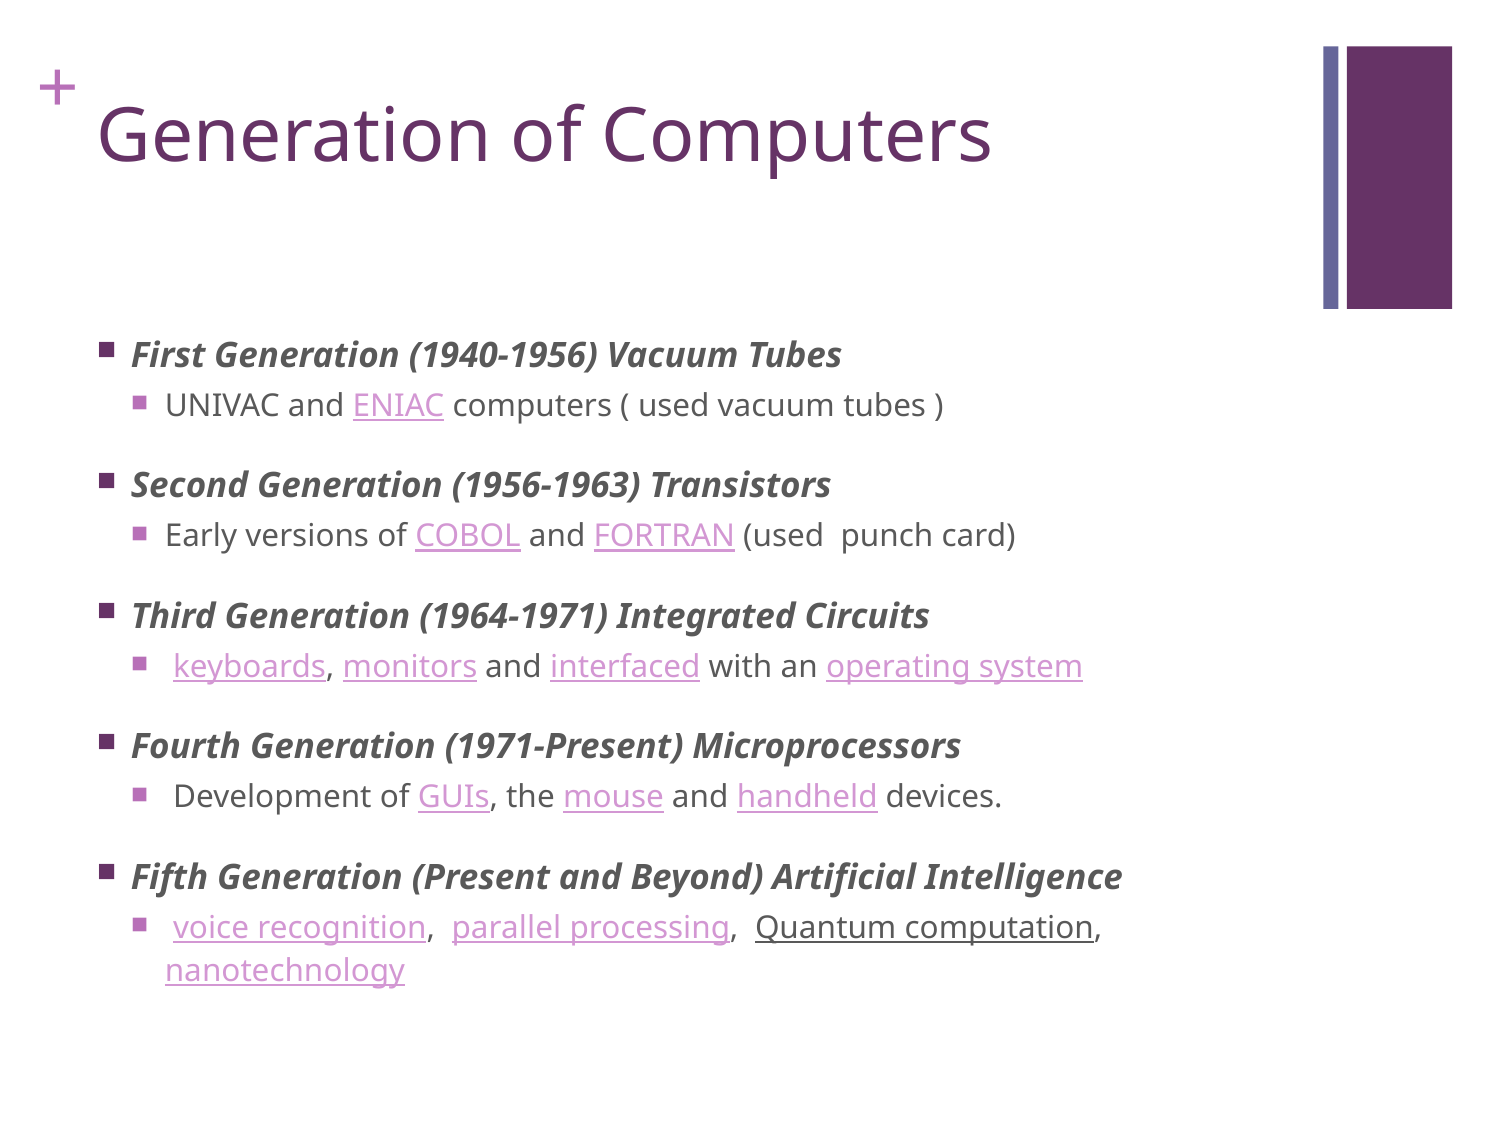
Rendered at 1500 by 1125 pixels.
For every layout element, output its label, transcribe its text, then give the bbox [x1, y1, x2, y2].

title Generation of Computers [81, 79, 1322, 263]
list First Generation (1940-1956) Vacuum Tubes UNIVAC and ENIAC computers ( used vacuum tubes ) Second Generation (1956-1963) Transistors Early versions of COBOL and FORTRAN (used punch card) Third Generation (1964-1971) Integrated Circuits keyboards, monitors and interfaced with an operating system Fourth Generation (1971-Present) Microprocessors Development of GUIs, the mouse and handheld devices. Fifth Generation (Present and Beyond) Artificial Intelligence voice recognition, parallel processing, Quantum computation, nanotechnology [81, 324, 1322, 1005]
